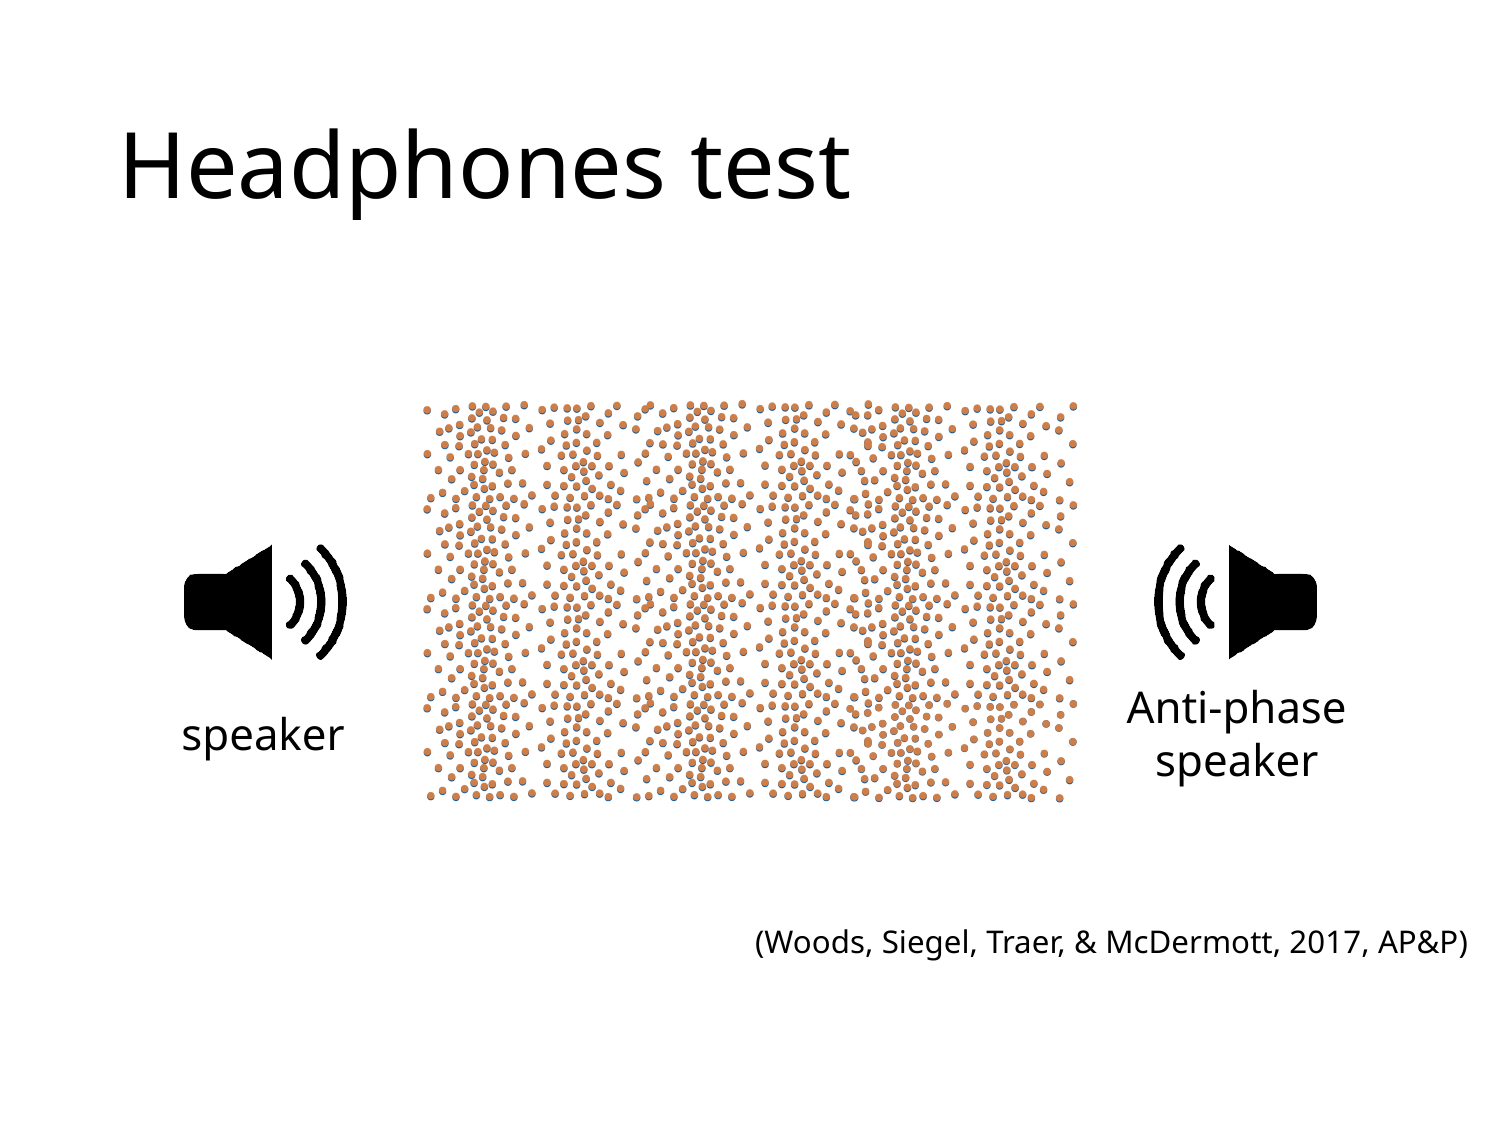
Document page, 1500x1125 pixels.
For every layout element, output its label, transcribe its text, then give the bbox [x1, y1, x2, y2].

picture [175, 535, 351, 668]
text_box (Woods, Siegel, Traer, & McDermott, 2017, AP&P) [740, 914, 1484, 967]
title Headphones test [103, 59, 1397, 278]
picture [1149, 535, 1325, 668]
text_box Anti-phase speaker [1111, 672, 1362, 793]
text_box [422, 400, 1078, 802]
text_box speaker [166, 699, 360, 767]
